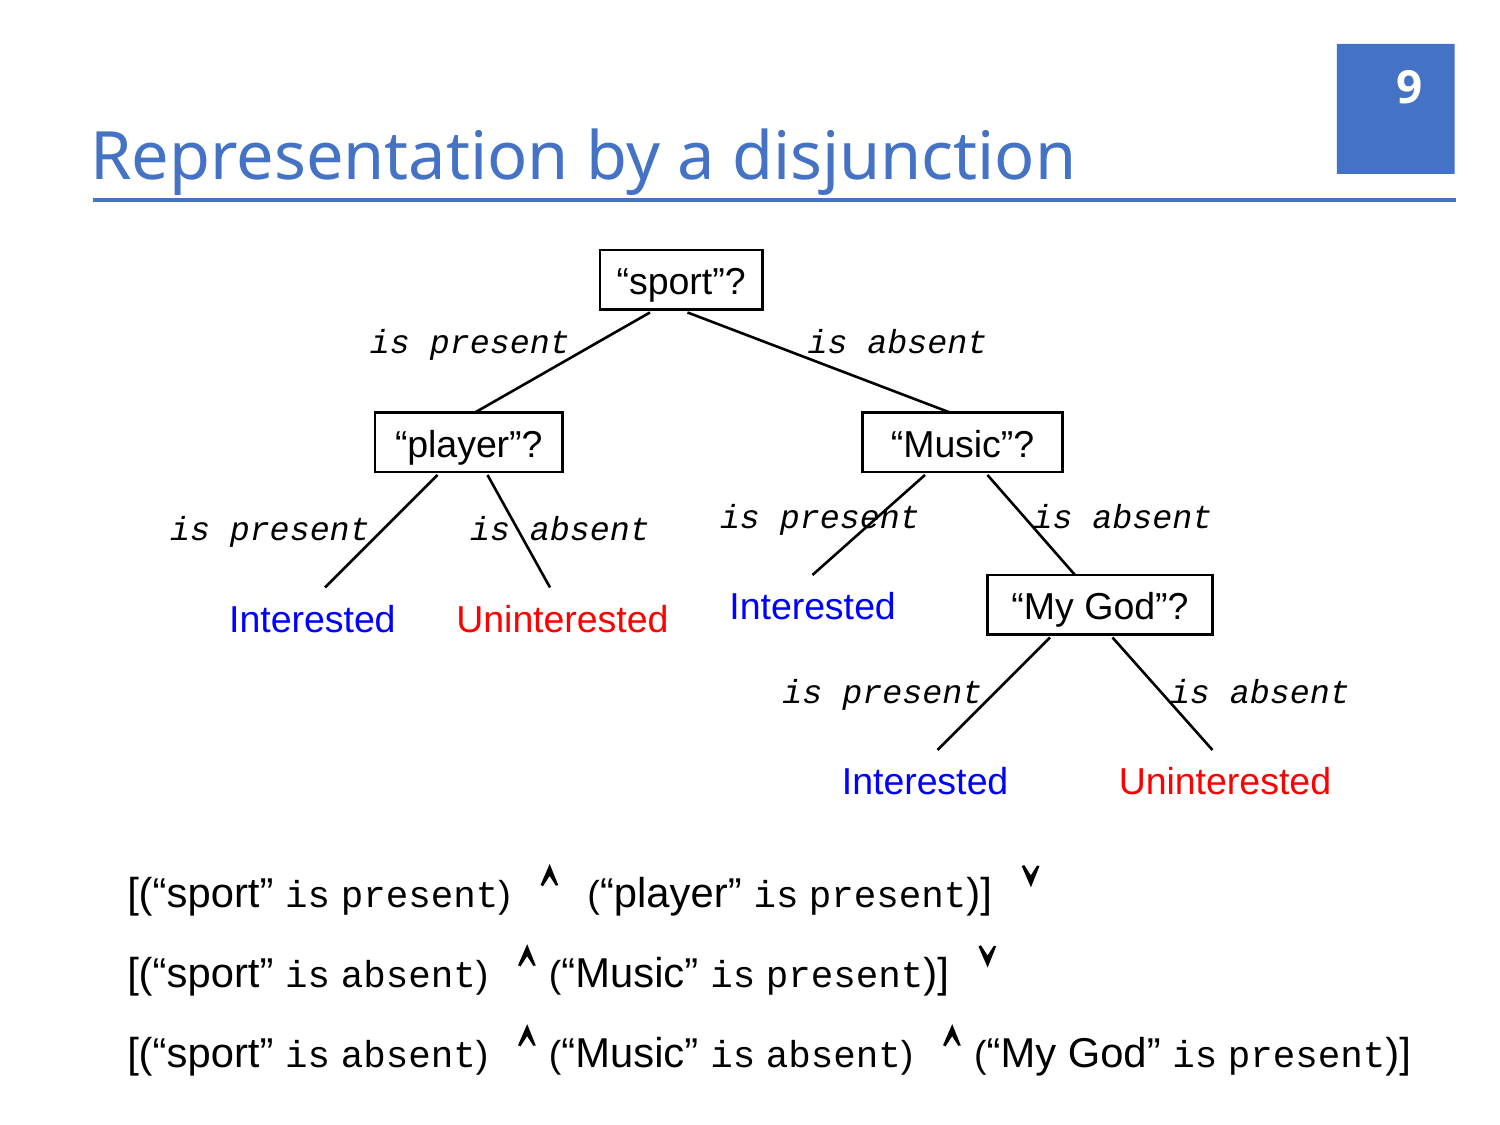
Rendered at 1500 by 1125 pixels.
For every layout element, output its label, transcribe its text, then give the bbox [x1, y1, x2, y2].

title Representation by a disjunction [75, 75, 1463, 200]
text_box [(“sport” is present)  (“player” is present)]  [(“sport” is absent)  (“Music” is present)]  [(“sport” is absent)  (“Music” is absent)  (“My God” is present)] [112, 849, 1488, 1100]
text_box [161, 249, 1376, 811]
text_box [1311, 174, 1488, 338]
slide_number 9 [1354, 59, 1438, 120]
